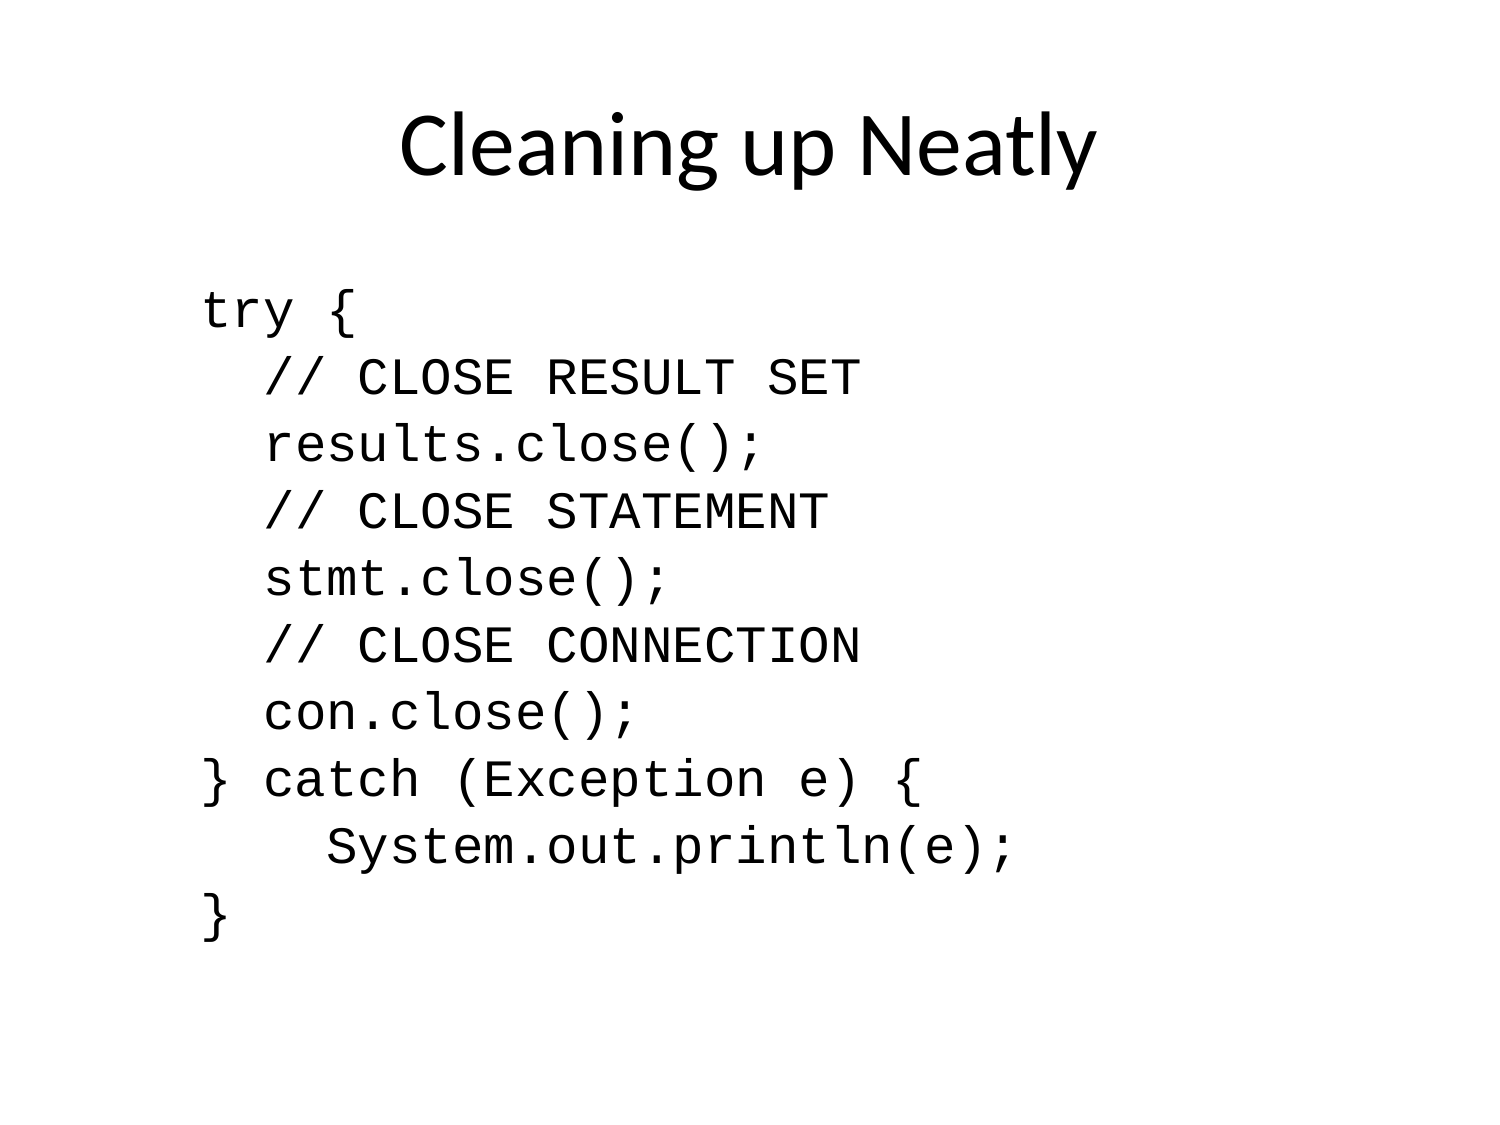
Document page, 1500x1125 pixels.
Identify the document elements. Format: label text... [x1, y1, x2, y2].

list try { // CLOSE RESULT SET results.close(); // CLOSE STATEMENT stmt.close(); // CLOSE CONNECTION con.close(); } catch (Exception e) { System.out.println(e); } [112, 275, 1388, 950]
title Cleaning up Neatly [75, 45, 1425, 233]
